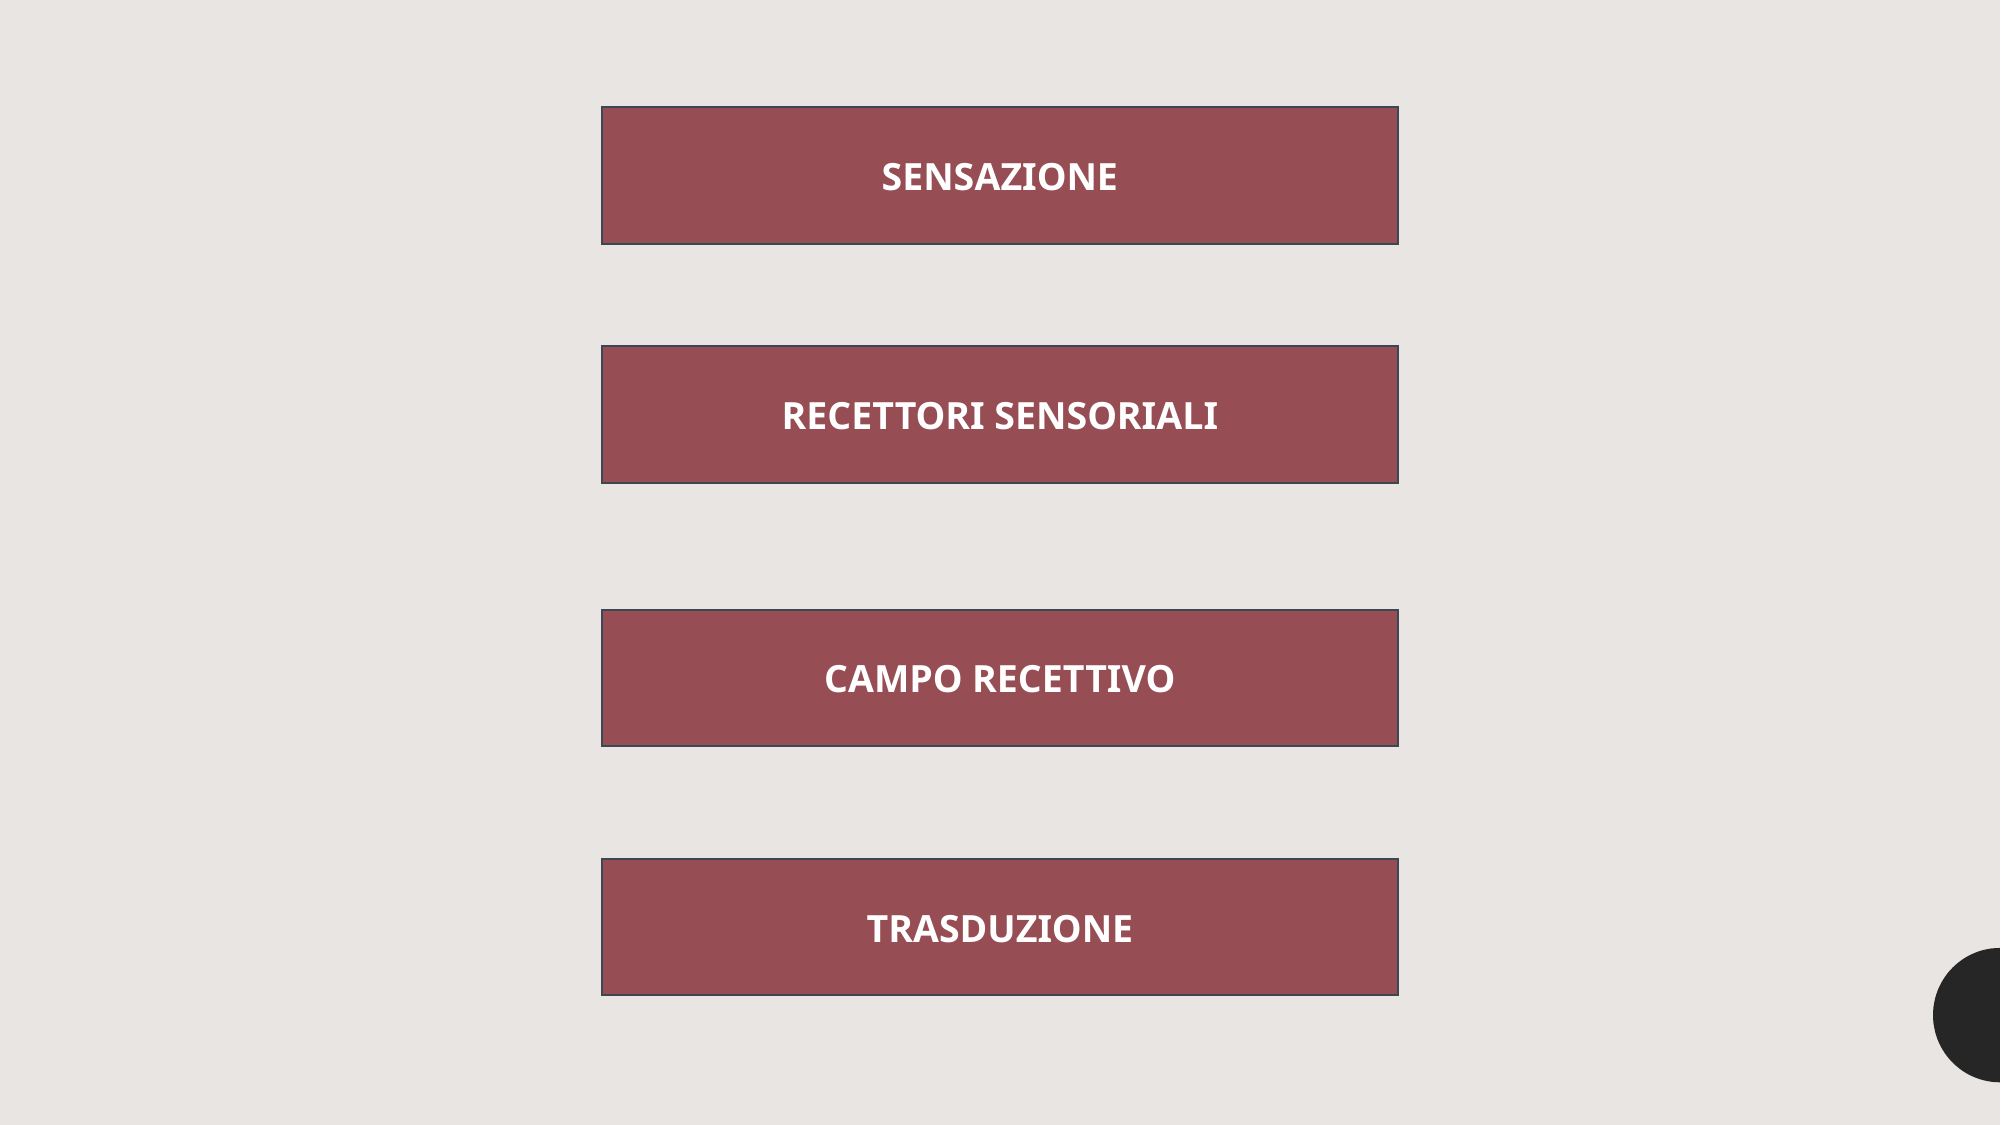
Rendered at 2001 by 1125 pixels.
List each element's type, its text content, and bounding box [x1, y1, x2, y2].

text_box RECETTORI SENSORIALI [601, 345, 1399, 484]
text_box TRASDUZIONE [601, 858, 1399, 996]
text_box CAMPO RECETTIVO [601, 609, 1399, 747]
text_box SENSAZIONE [601, 106, 1399, 245]
